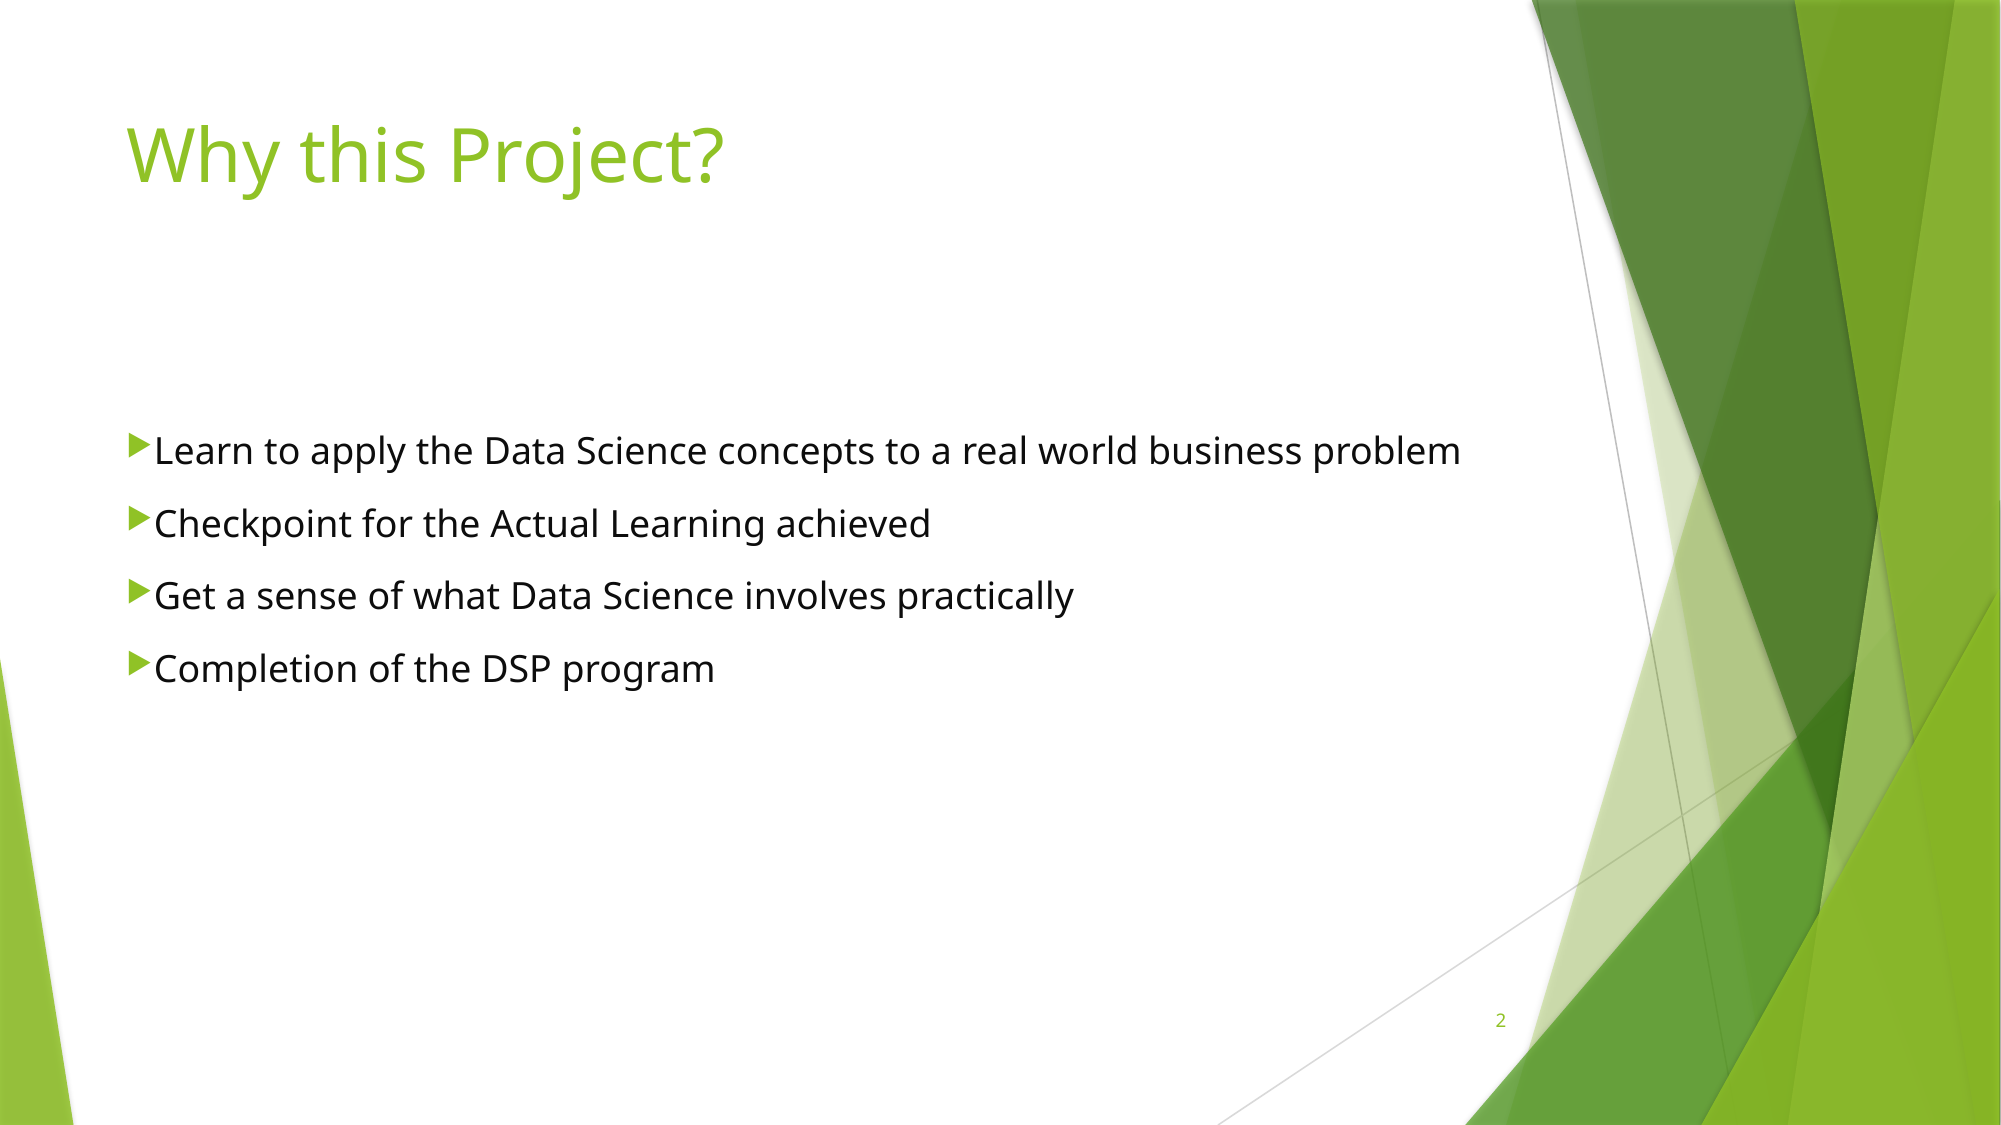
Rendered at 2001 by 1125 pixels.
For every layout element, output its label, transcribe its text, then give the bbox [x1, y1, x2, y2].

title Why this Project? [111, 99, 1522, 202]
list Learn to apply the Data Science concepts to a real world business problem Checkpoint for the Actual Learning achieved Get a sense of what Data Science involves practically Completion of the DSP program [111, 202, 1522, 991]
slide_number 2 [1409, 991, 1522, 1051]
